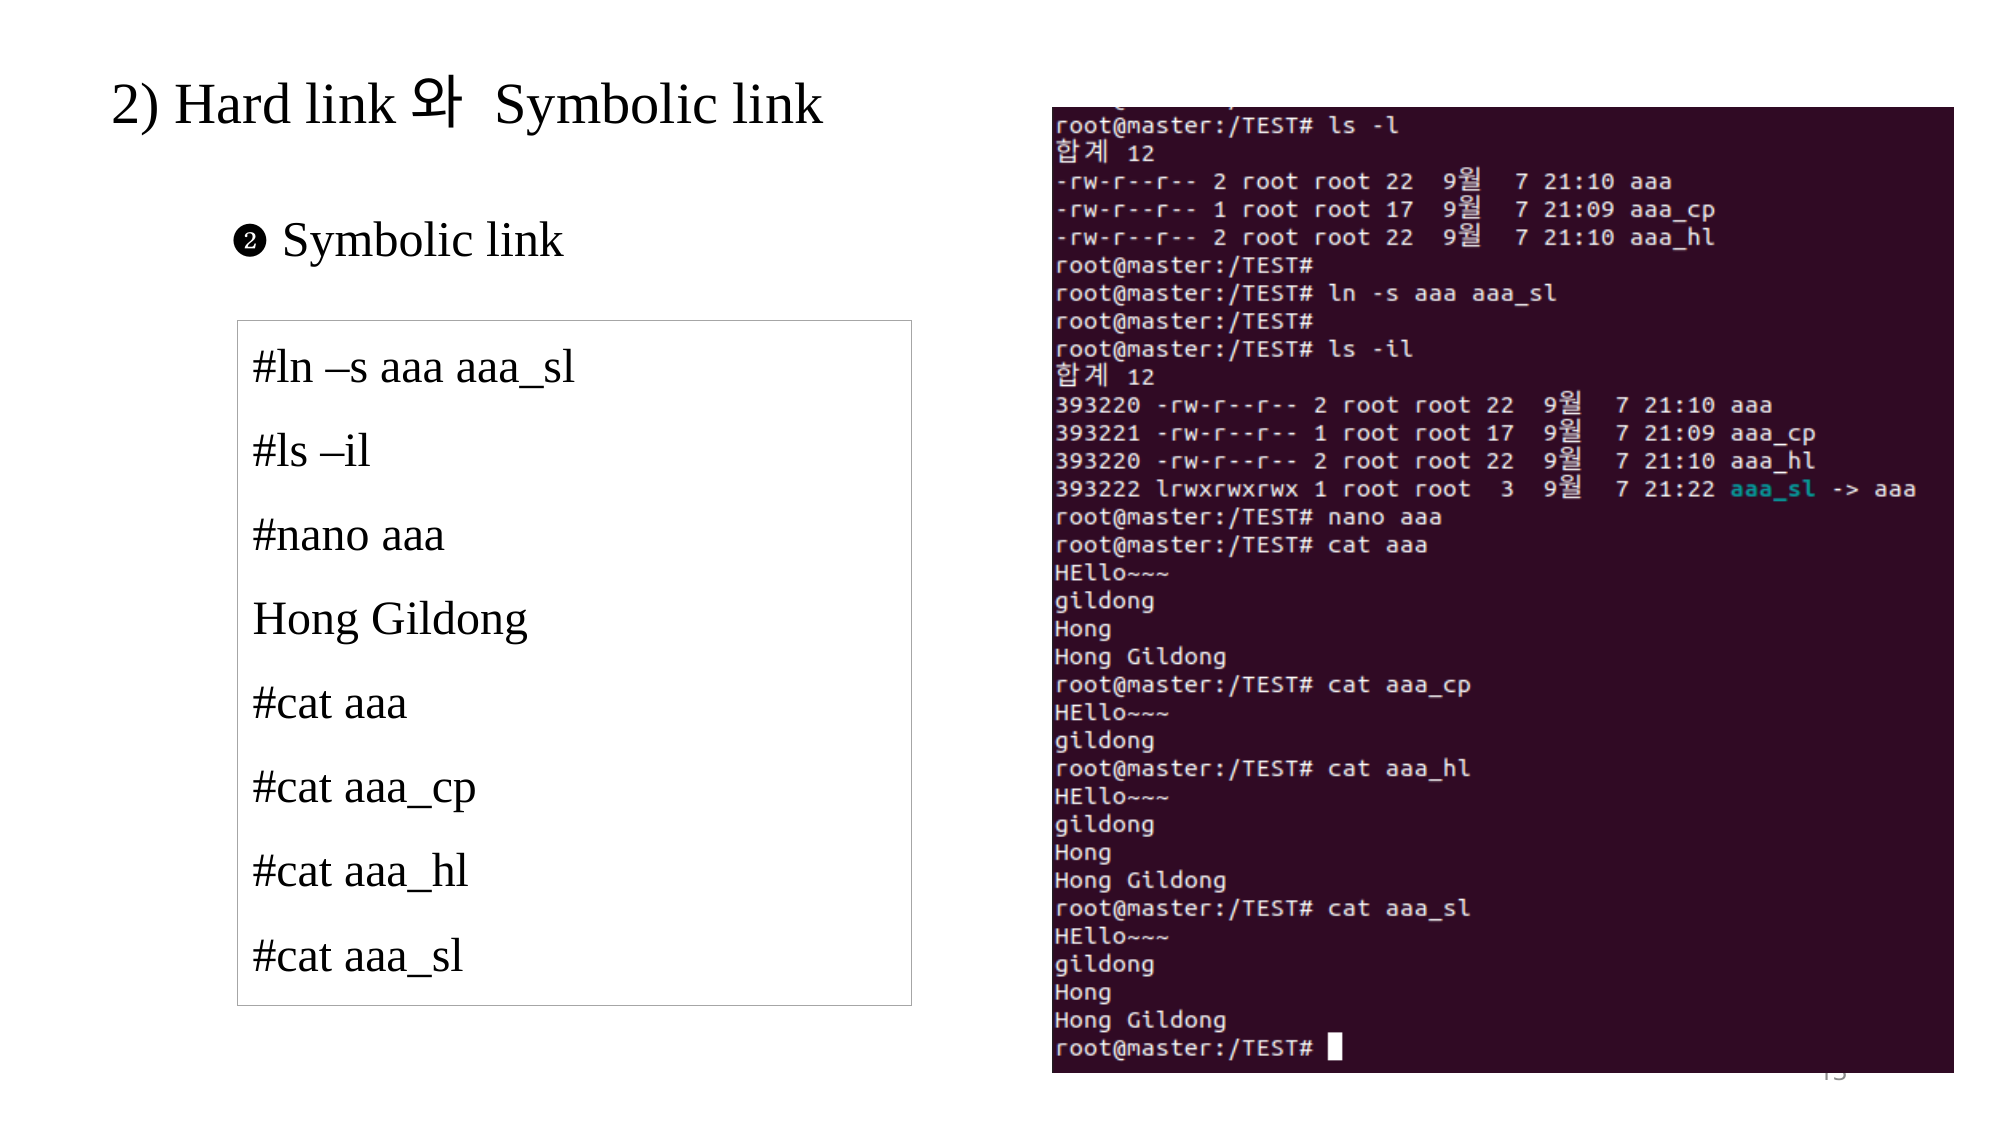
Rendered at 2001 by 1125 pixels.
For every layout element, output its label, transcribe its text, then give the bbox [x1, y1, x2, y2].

text_box #ln –s aaa aaa_sl #ls –il #nano aaa Hong Gildong #cat aaa #cat aaa_cp #cat aaa_hl #cat aaa_sl [237, 320, 912, 1006]
text_box ❷ Symbolic link [216, 199, 592, 275]
text_box 2) Hard link와 Symbolic link [96, 57, 854, 143]
picture [1052, 107, 1954, 1073]
slide_number 13 [1412, 1073, 1863, 1103]
